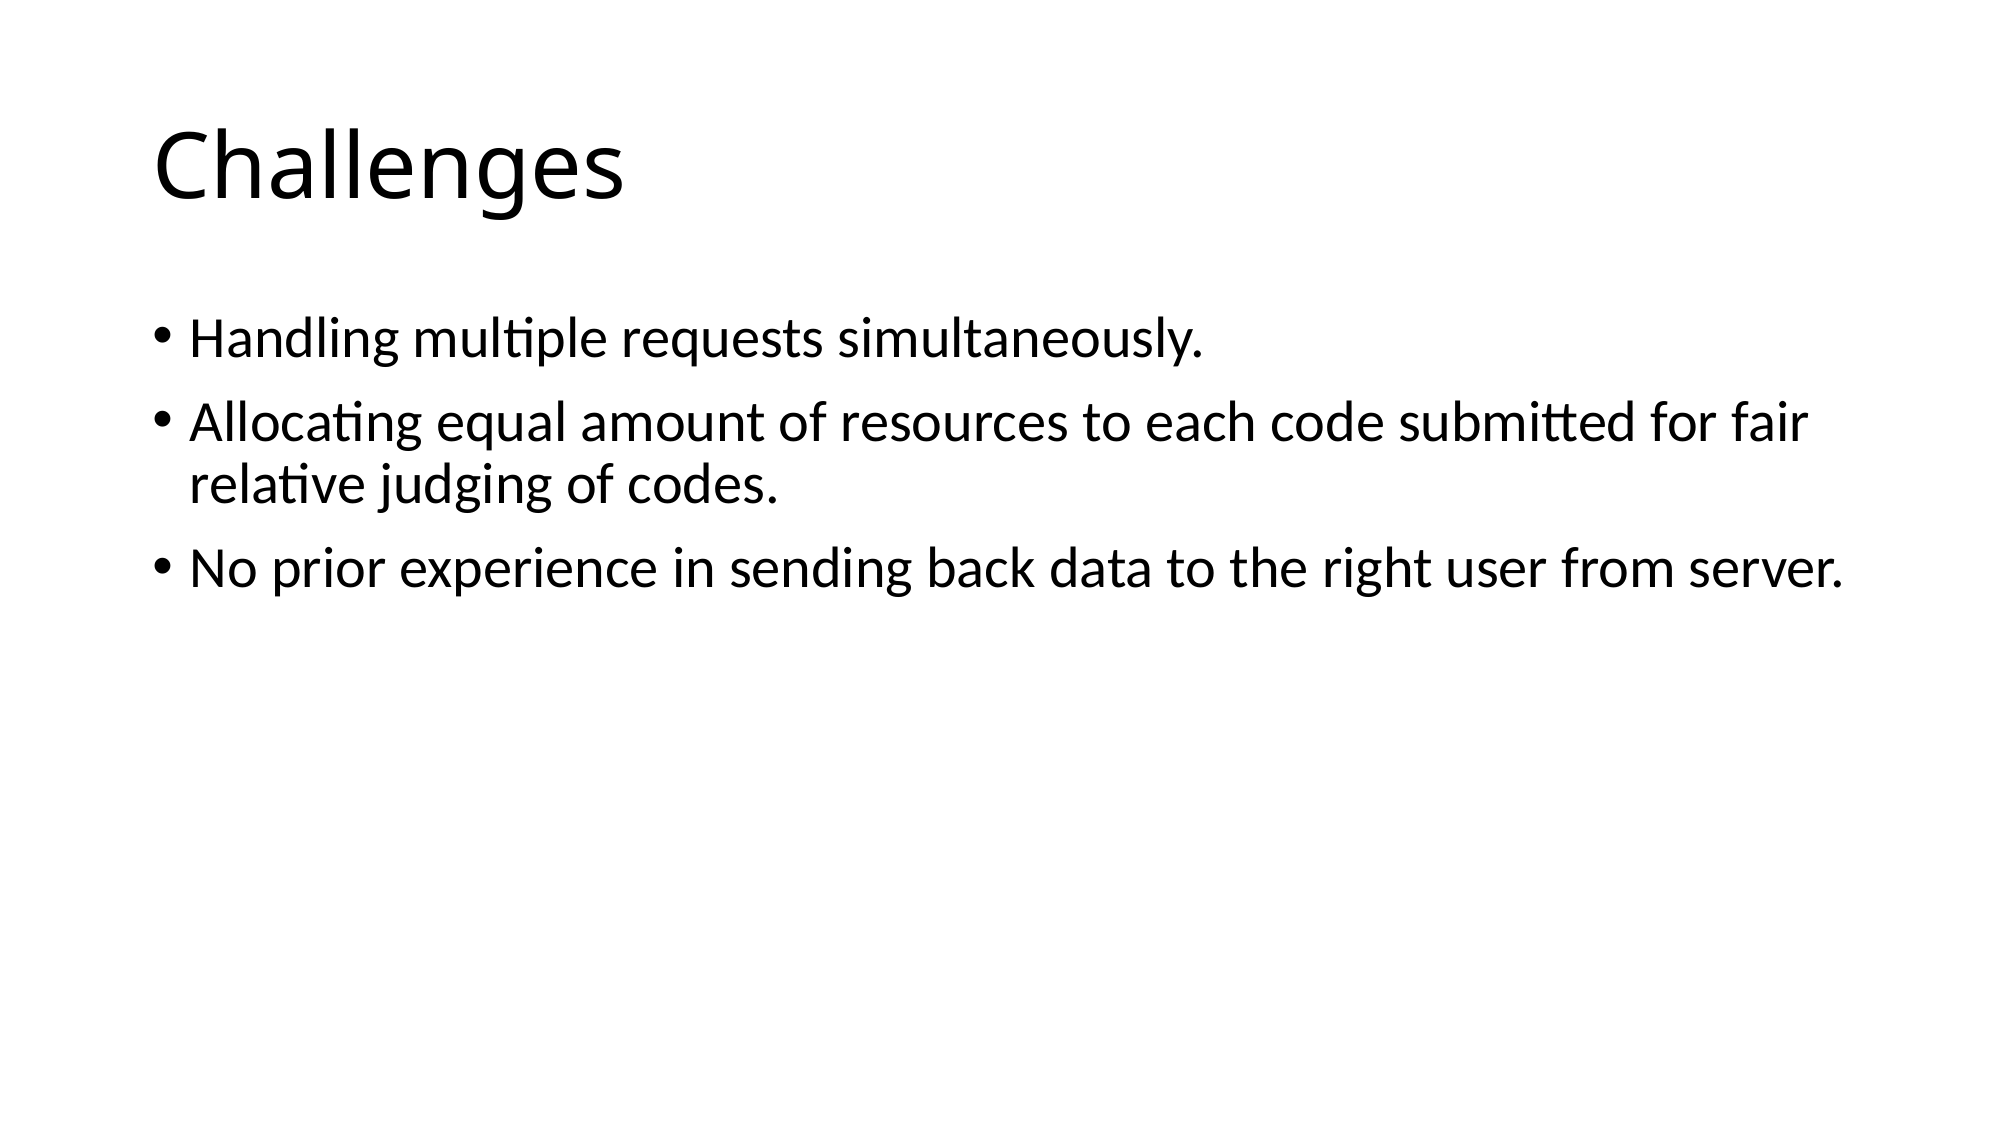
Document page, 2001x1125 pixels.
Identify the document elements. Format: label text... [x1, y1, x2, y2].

list Handling multiple requests simultaneously. Allocating equal amount of resources to each code submitted for fair relative judging of codes. No prior experience in sending back data to the right user from server. [137, 299, 1863, 1014]
title Challenges [137, 59, 1863, 278]
